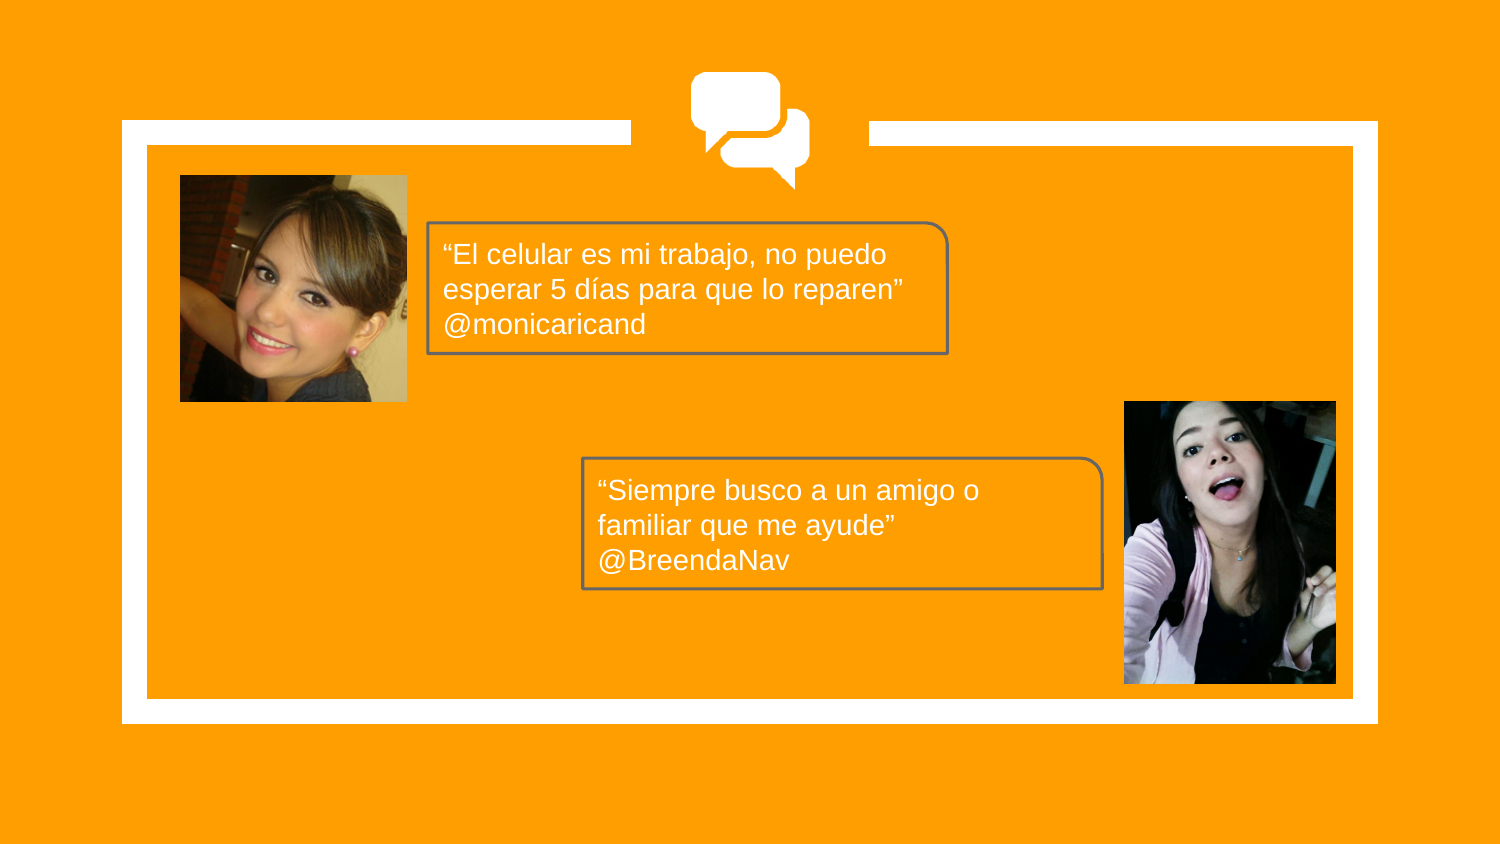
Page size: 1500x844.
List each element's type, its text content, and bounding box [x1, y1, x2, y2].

text_box “Siempre busco a un amigo o familiar que me ayude” @BreendaNav [582, 458, 1103, 589]
picture [1123, 401, 1336, 684]
picture [179, 174, 407, 402]
picture [687, 68, 813, 194]
text_box “El celular es mi trabajo, no puedo esperar 5 días para que lo reparen” @monicaricand [427, 222, 948, 354]
